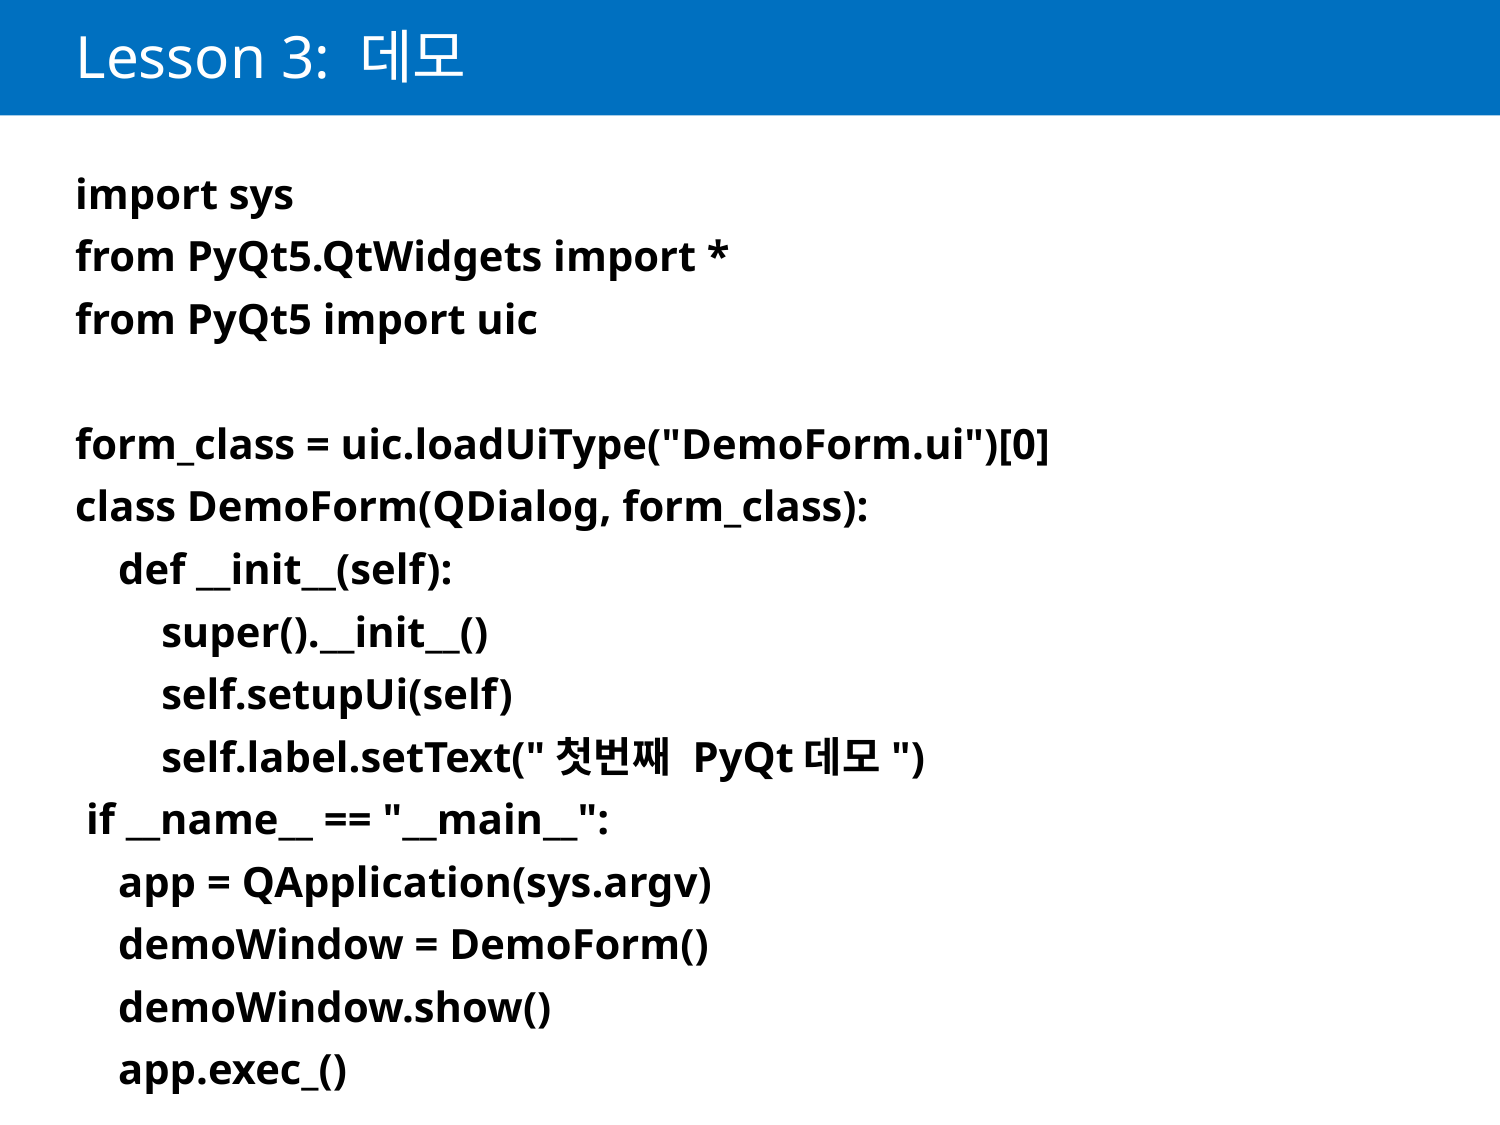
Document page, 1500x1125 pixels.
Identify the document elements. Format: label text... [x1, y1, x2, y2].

title Lesson 3: 데모 [75, 0, 1351, 122]
list import sys from PyQt5.QtWidgets import * from PyQt5 import uic form_class = uic.loadUiType("DemoForm.ui")[0] class DemoForm(QDialog, form_class): def __init__(self): super().__init__() self.setupUi(self) self.label.setText("첫번째 PyQt데모") if __name__ == "__main__": app = QApplication(sys.argv) demoWindow = DemoForm() demoWindow.show() app.exec_() [74, 167, 1408, 1063]
